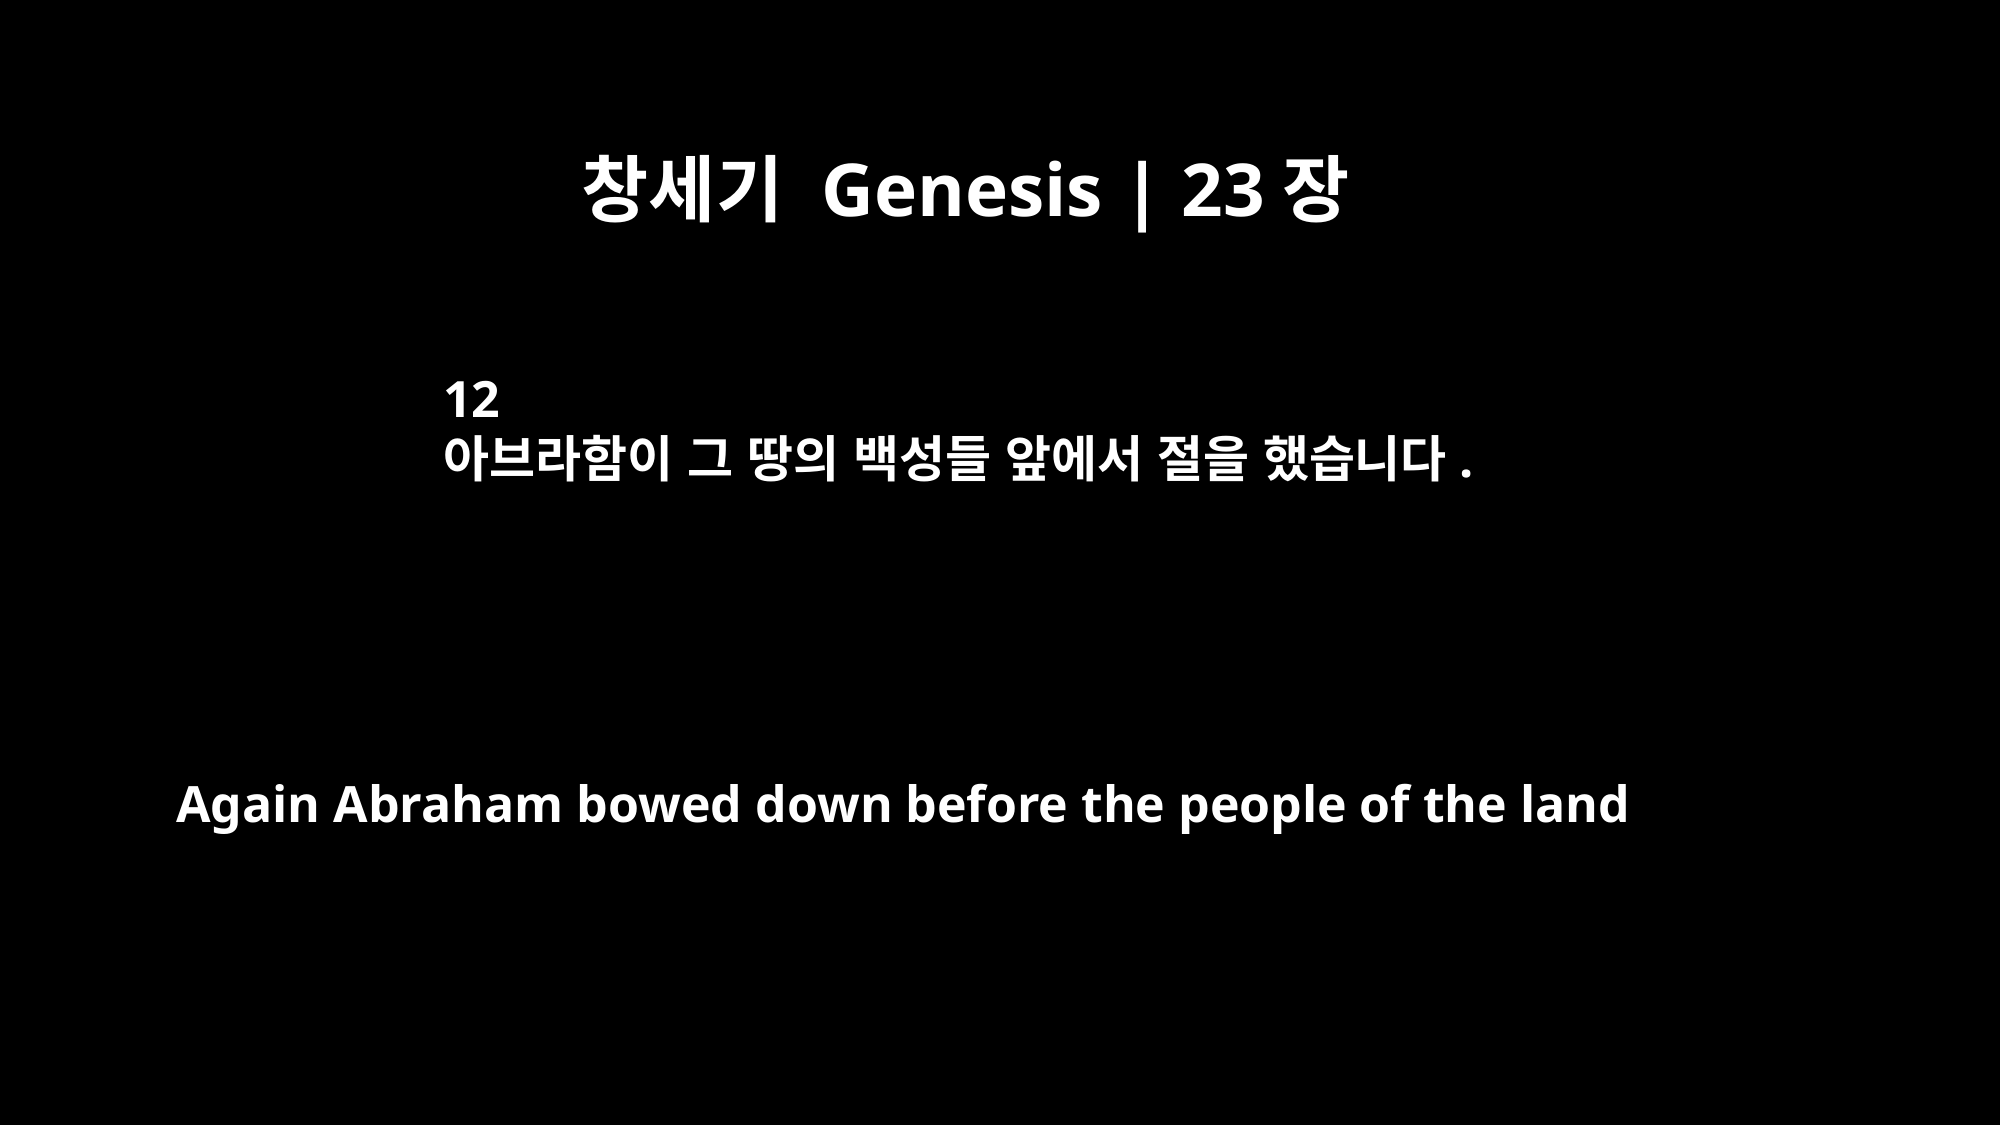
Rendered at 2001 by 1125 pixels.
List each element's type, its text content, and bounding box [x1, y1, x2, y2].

text_box 12 아브라함이 그 땅의 백성들 앞에서 절을 했습니다. [428, 359, 1489, 495]
text_box Again Abraham bowed down before the people of the land [161, 764, 1646, 840]
text_box 창세기 Genesis | 23장 [566, 136, 1365, 239]
